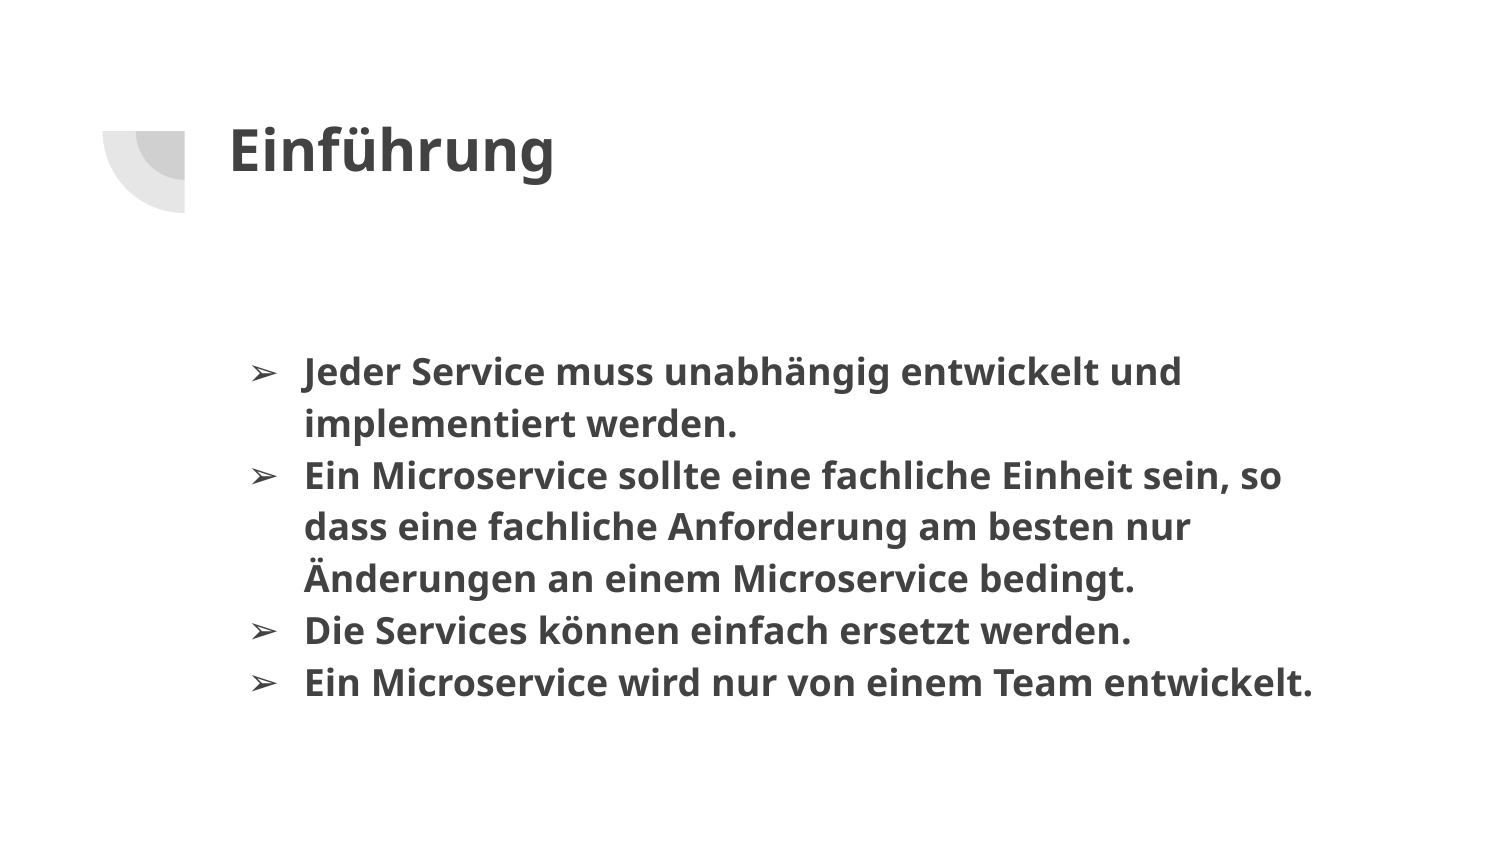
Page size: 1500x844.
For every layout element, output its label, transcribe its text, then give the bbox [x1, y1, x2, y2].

title Einführung [213, 98, 1368, 263]
list Jeder Service muss unabhängig entwickelt und implementiert werden. Ein Microservice sollte eine fachliche Einheit sein, so dass eine fachliche Anforderung am besten nur Änderungen an einem Microservice bedingt. Die Services können einfach ersetzt werden. Ein Microservice wird nur von einem Team entwickelt. [213, 326, 1387, 744]
